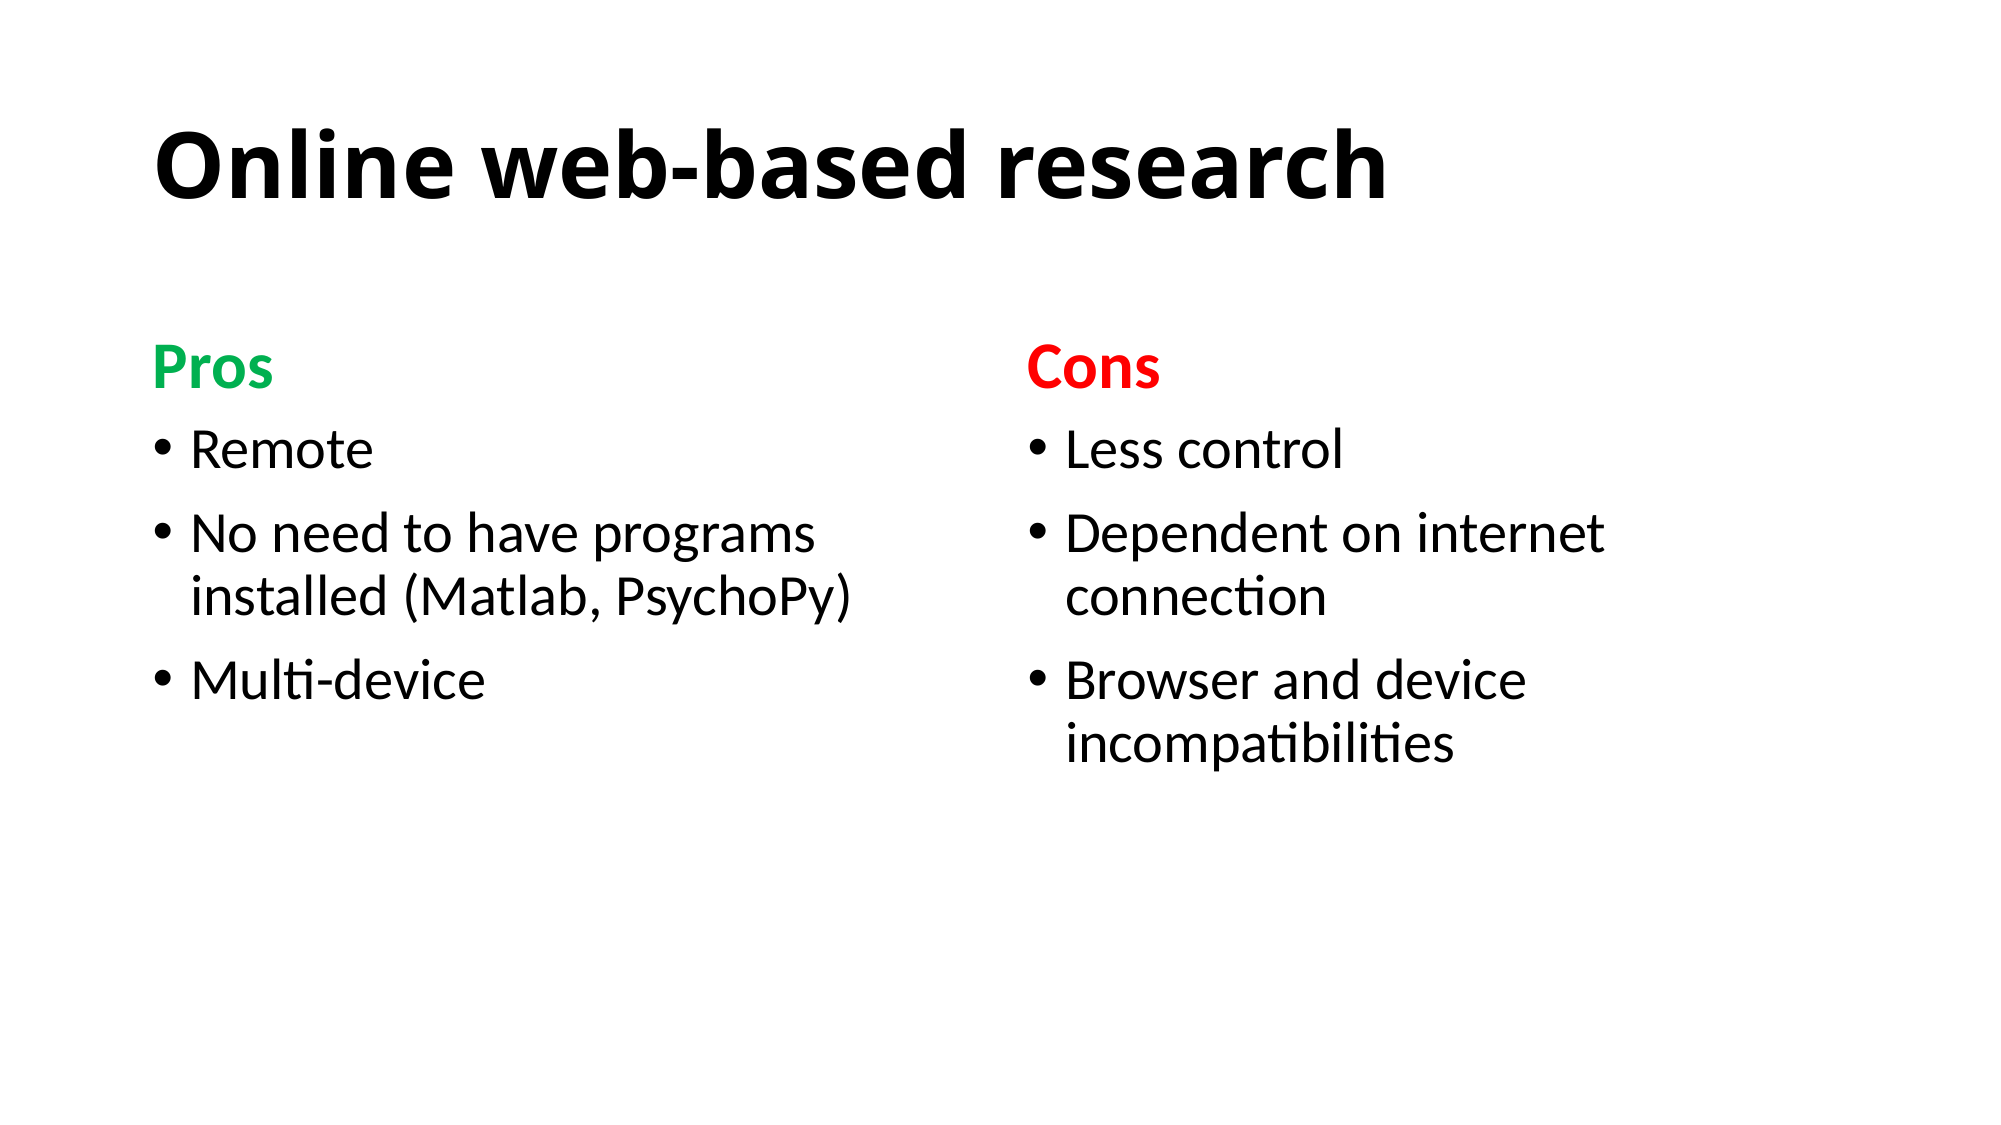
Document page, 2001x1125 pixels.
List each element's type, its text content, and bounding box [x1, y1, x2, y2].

list Less control Dependent on internet connection Browser and device incompatibilities [1012, 410, 1863, 1016]
title Online web-based research [137, 59, 1863, 278]
list Pros [137, 275, 984, 410]
list Cons [1012, 275, 1863, 410]
list Remote No need to have programs installed (Matlab, PsychoPy) Multi-device [137, 410, 984, 1016]
